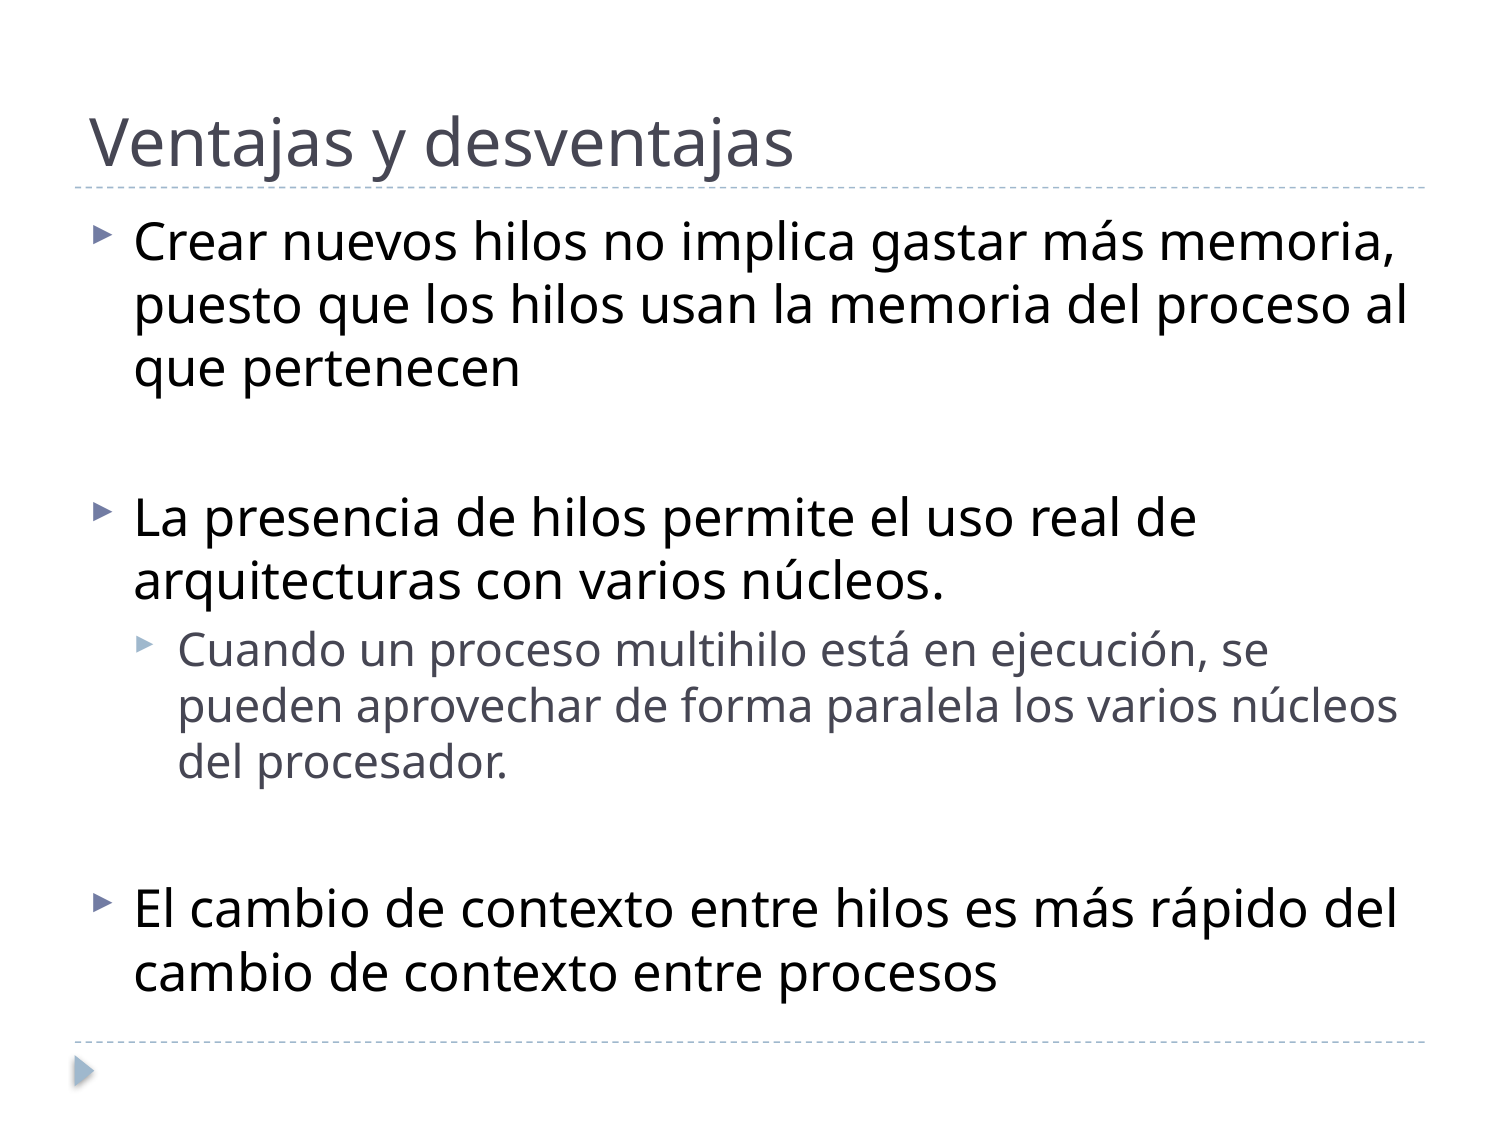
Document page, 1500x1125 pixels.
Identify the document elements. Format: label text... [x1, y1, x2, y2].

title Ventajas y desventajas [75, 24, 1425, 188]
list Crear nuevos hilos no implica gastar más memoria, puesto que los hilos usan la memoria del proceso al que pertenecen La presencia de hilos permite el uso real de arquitecturas con varios núcleos. Cuando un proceso multihilo está en ejecución, se pueden aprovechar de forma paralela los varios núcleos del procesador. El cambio de contexto entre hilos es más rápido del cambio de contexto entre procesos [75, 200, 1425, 1010]
